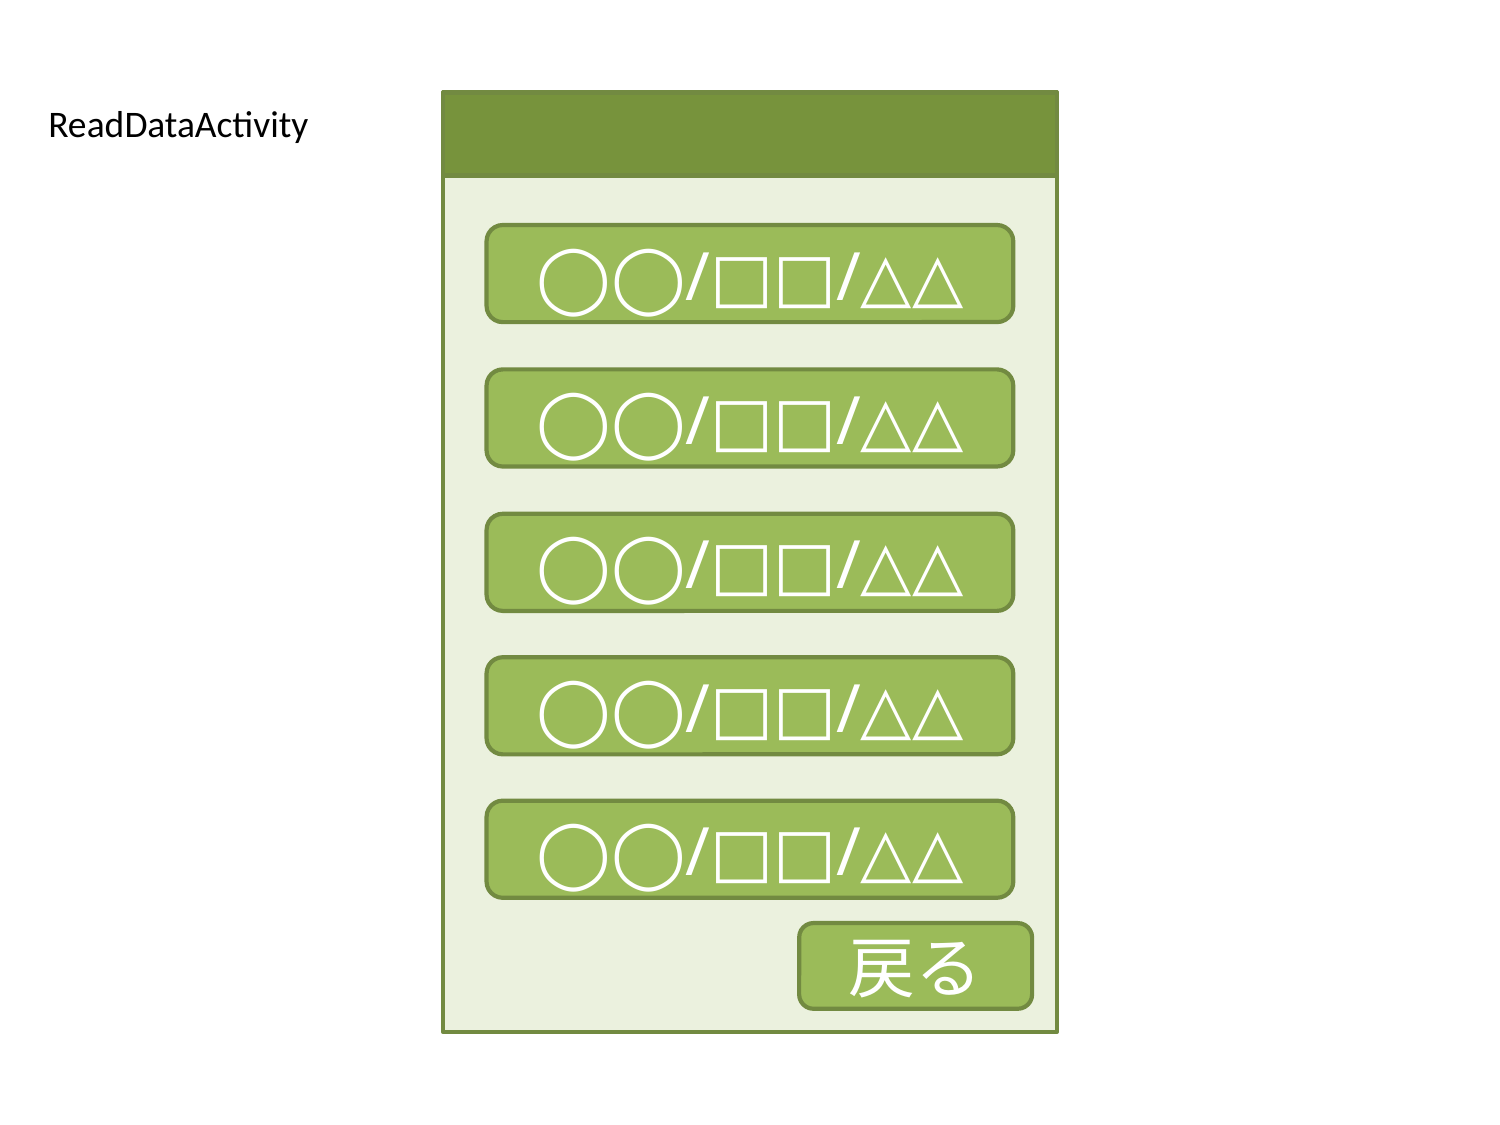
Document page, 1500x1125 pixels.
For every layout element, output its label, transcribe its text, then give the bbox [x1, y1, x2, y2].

text_box [441, 178, 1059, 1034]
text_box ReadDataActivity [33, 92, 388, 153]
text_box ◯◯/□□/△△ [484, 367, 1016, 469]
text_box ◯◯/□□/△△ [484, 798, 1016, 900]
text_box [441, 90, 1059, 178]
text_box ◯◯/□□/△△ [484, 222, 1016, 325]
text_box 戻る [797, 920, 1035, 1011]
text_box ◯◯/□□/△△ [484, 511, 1016, 614]
text_box ◯◯/□□/△△ [484, 655, 1016, 757]
